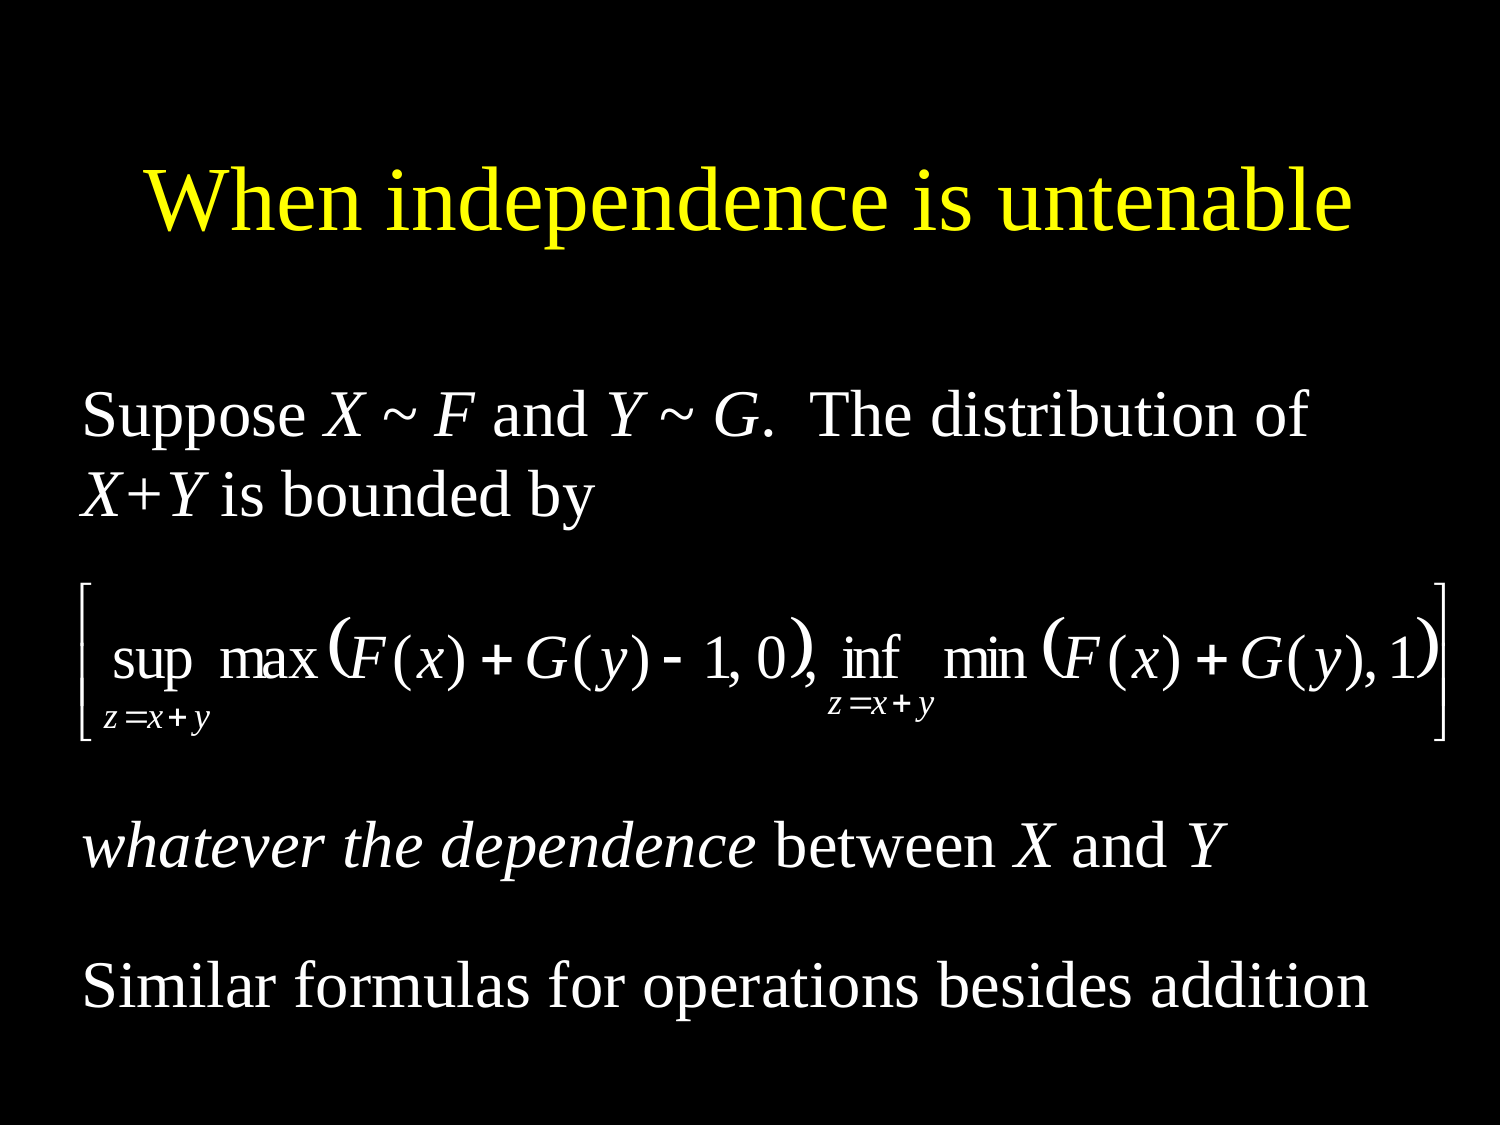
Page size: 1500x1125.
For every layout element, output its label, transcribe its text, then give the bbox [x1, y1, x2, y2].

title When independence is untenable [112, 99, 1388, 288]
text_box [66, 567, 1463, 753]
text_box Suppose X ~ F and Y ~ G. The distribution of X+Y is bounded by [66, 362, 1404, 567]
text_box whatever the dependence between X and Y Similar formulas for operations besides addition [66, 793, 1429, 1028]
